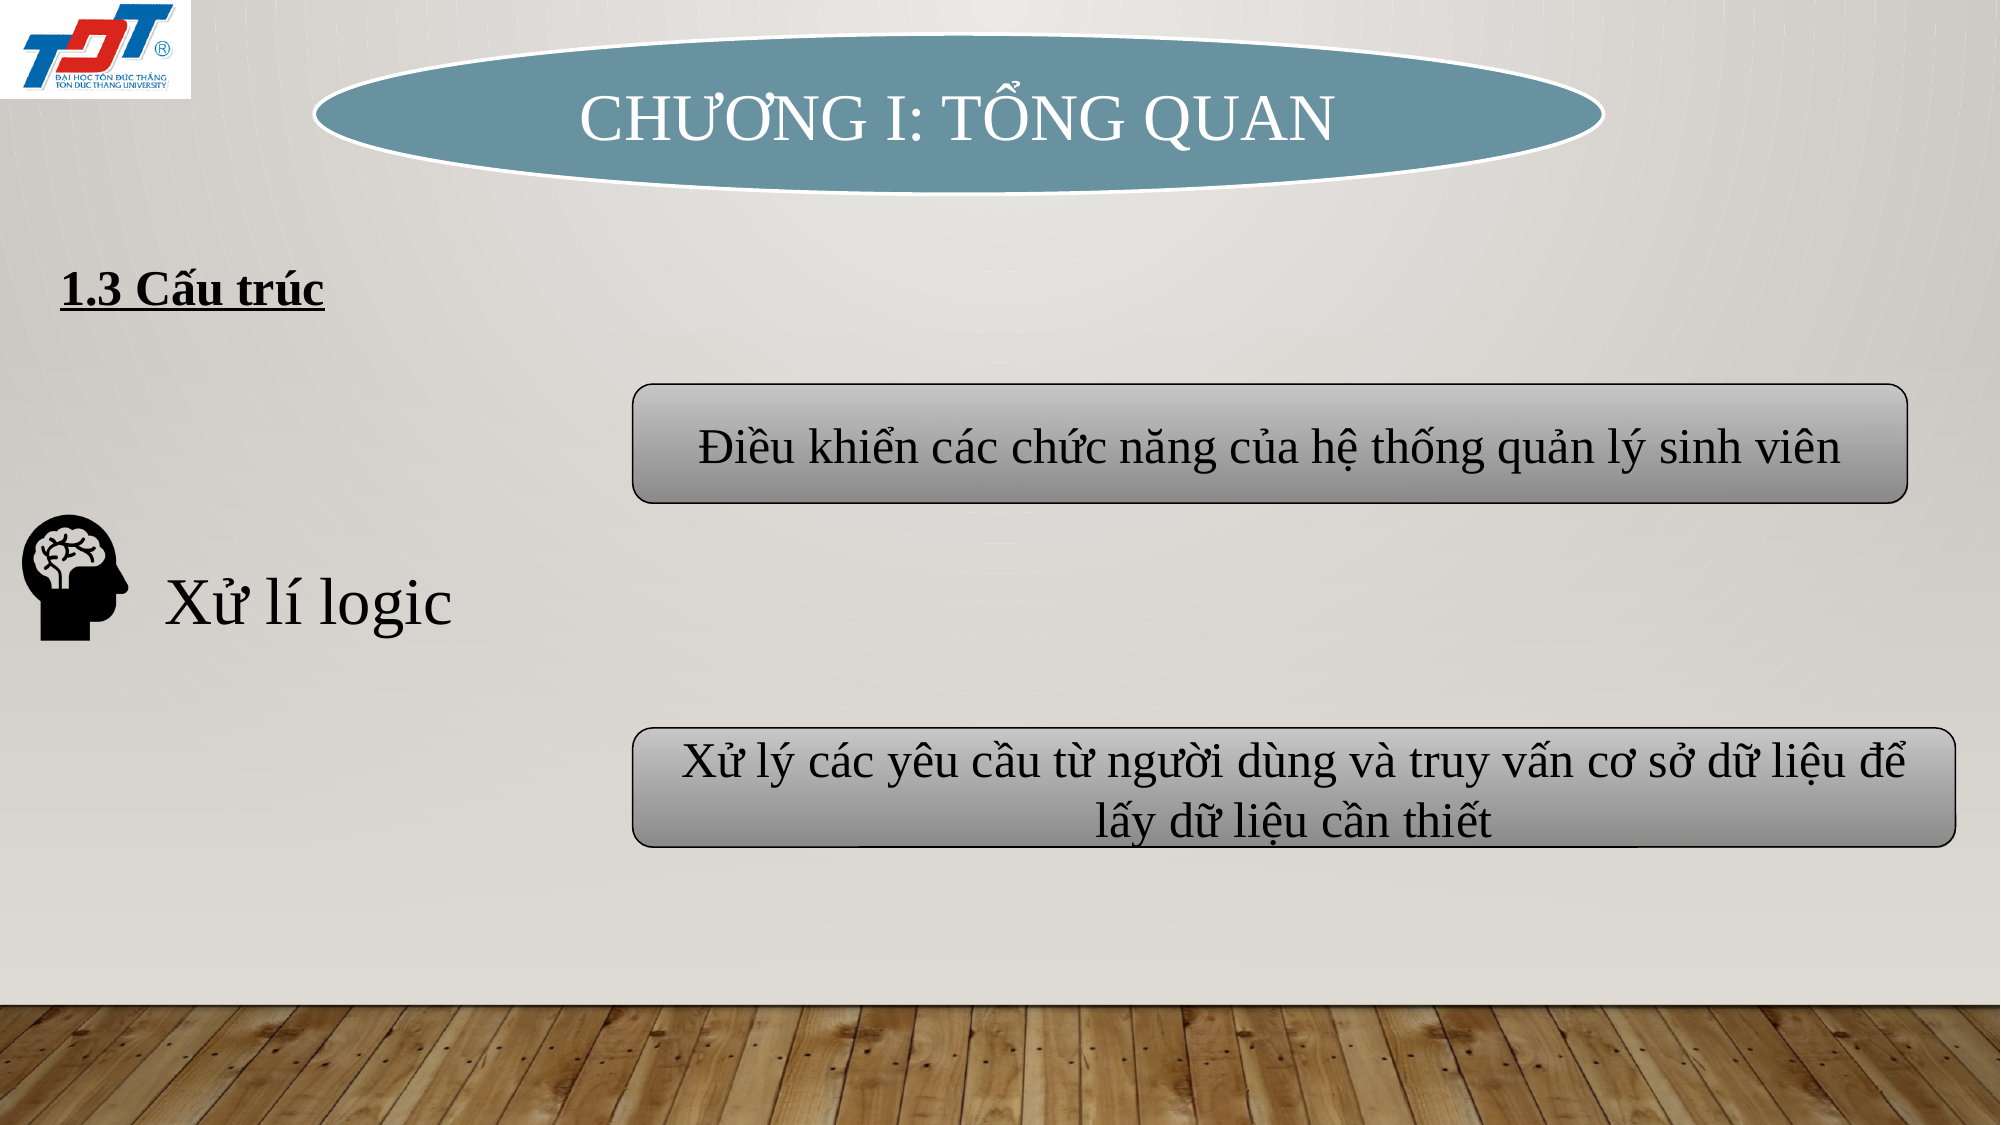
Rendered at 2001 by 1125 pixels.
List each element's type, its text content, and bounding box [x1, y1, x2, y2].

picture [0, 1005, 2000, 1125]
text_box Xử lí logic [151, 550, 550, 646]
text_box Xử lý các yêu cầu từ người dùng và truy vấn cơ sở dữ liệu để lấy dữ liệu cần thiết [631, 727, 1957, 848]
picture [0, 0, 191, 99]
text_box 1.3 Cấu trúc [45, 243, 386, 323]
picture [0, 502, 151, 654]
text_box CHƯƠNG I: TỔNG QUAN [312, 32, 1606, 197]
text_box Điều khiển các chức năng của hệ thống quản lý sinh viên [631, 383, 1909, 504]
